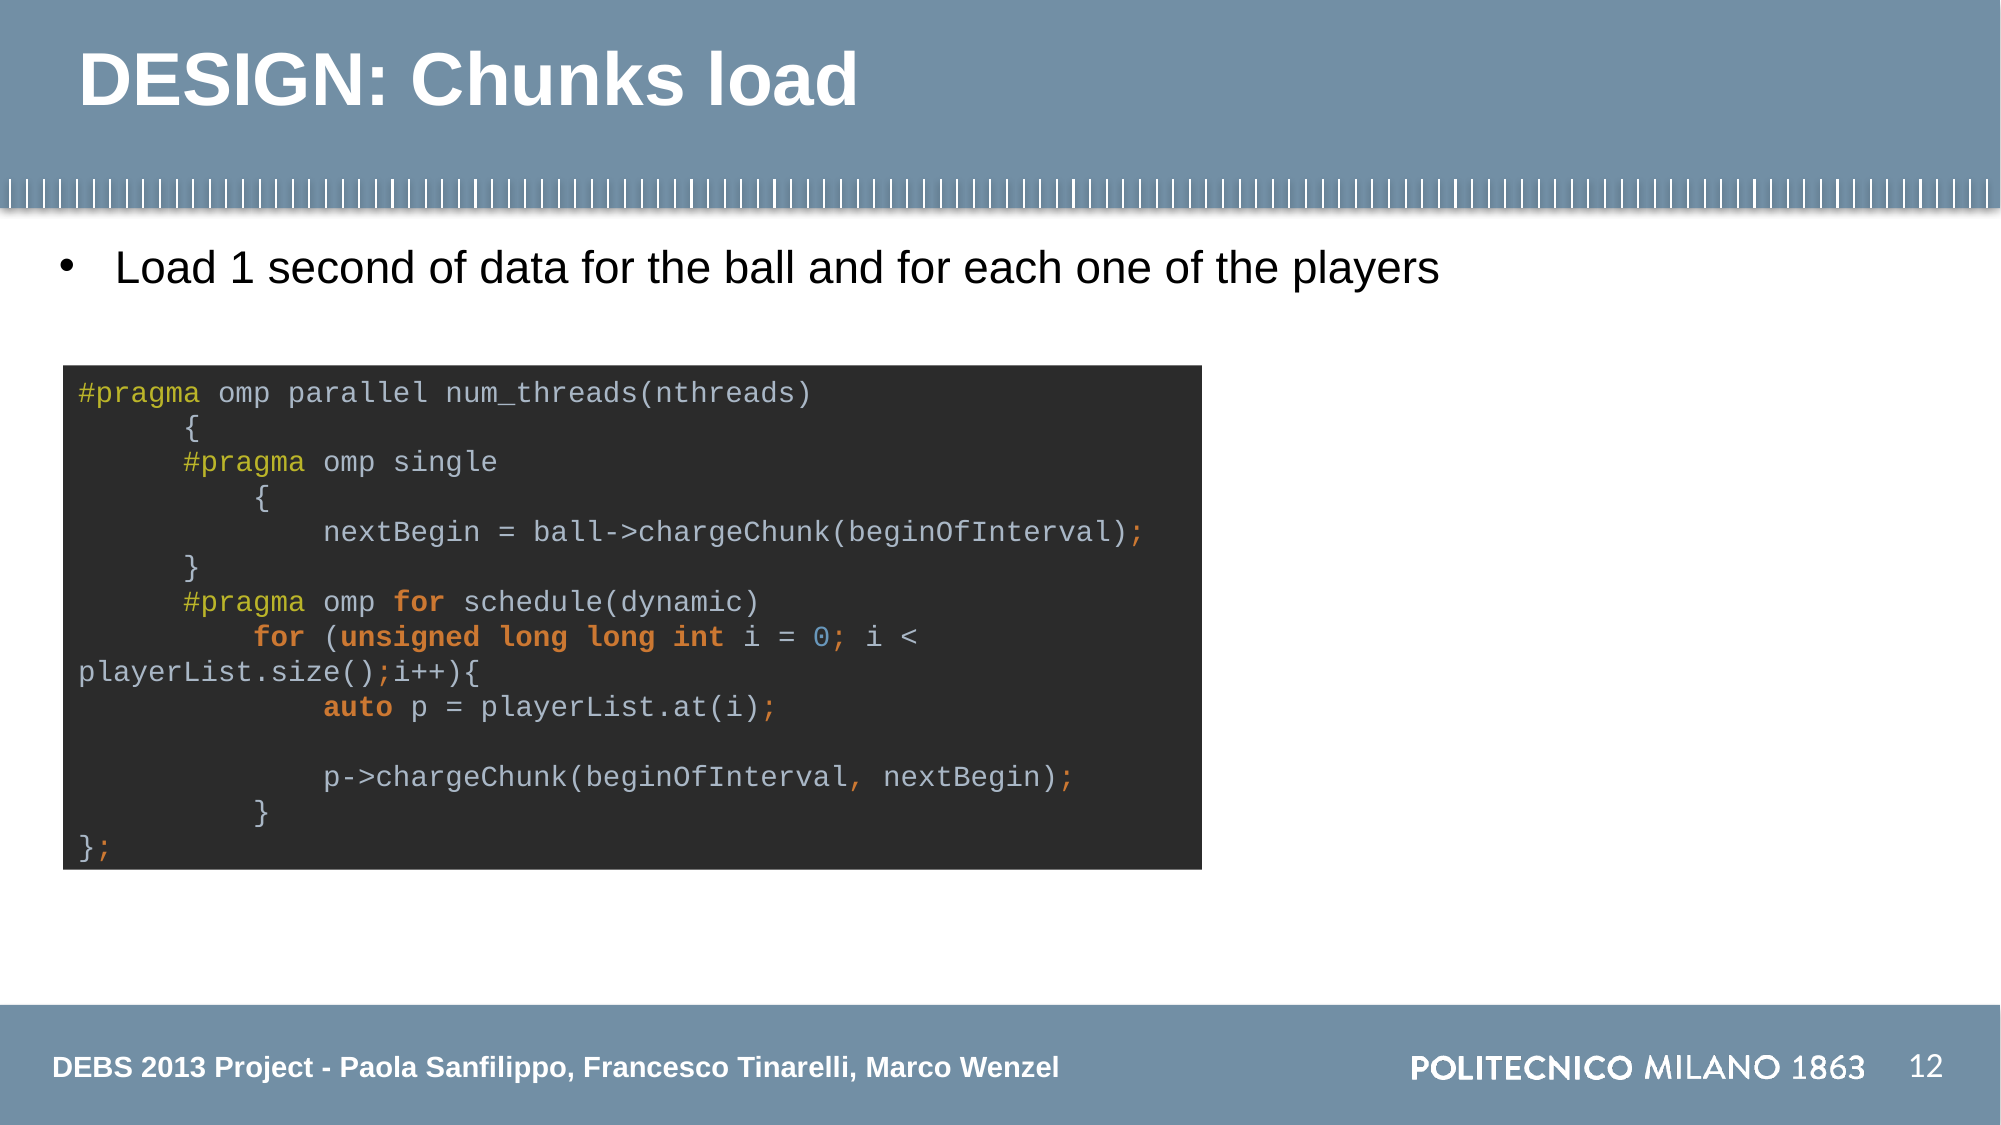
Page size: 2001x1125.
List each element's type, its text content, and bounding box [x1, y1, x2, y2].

text_box #pragma omp parallel num_threads(nthreads) { #pragma omp single { nextBegin = ball->chargeChunk(beginOfInterval); } #pragma omp for schedule(dynamic) for (unsigned long long int i = 0; i < playerList.size();i++){ auto p = playerList.at(i); p->chargeChunk(beginOfInterval, nextBegin); } }; [63, 365, 1202, 870]
picture [1405, 1043, 1871, 1091]
title DESIGN: Chunks load [63, 22, 1940, 161]
list Load 1 second of data for the ball and for each one of the players [43, 230, 1921, 1005]
slide_number 12 [1892, 1035, 1982, 1095]
